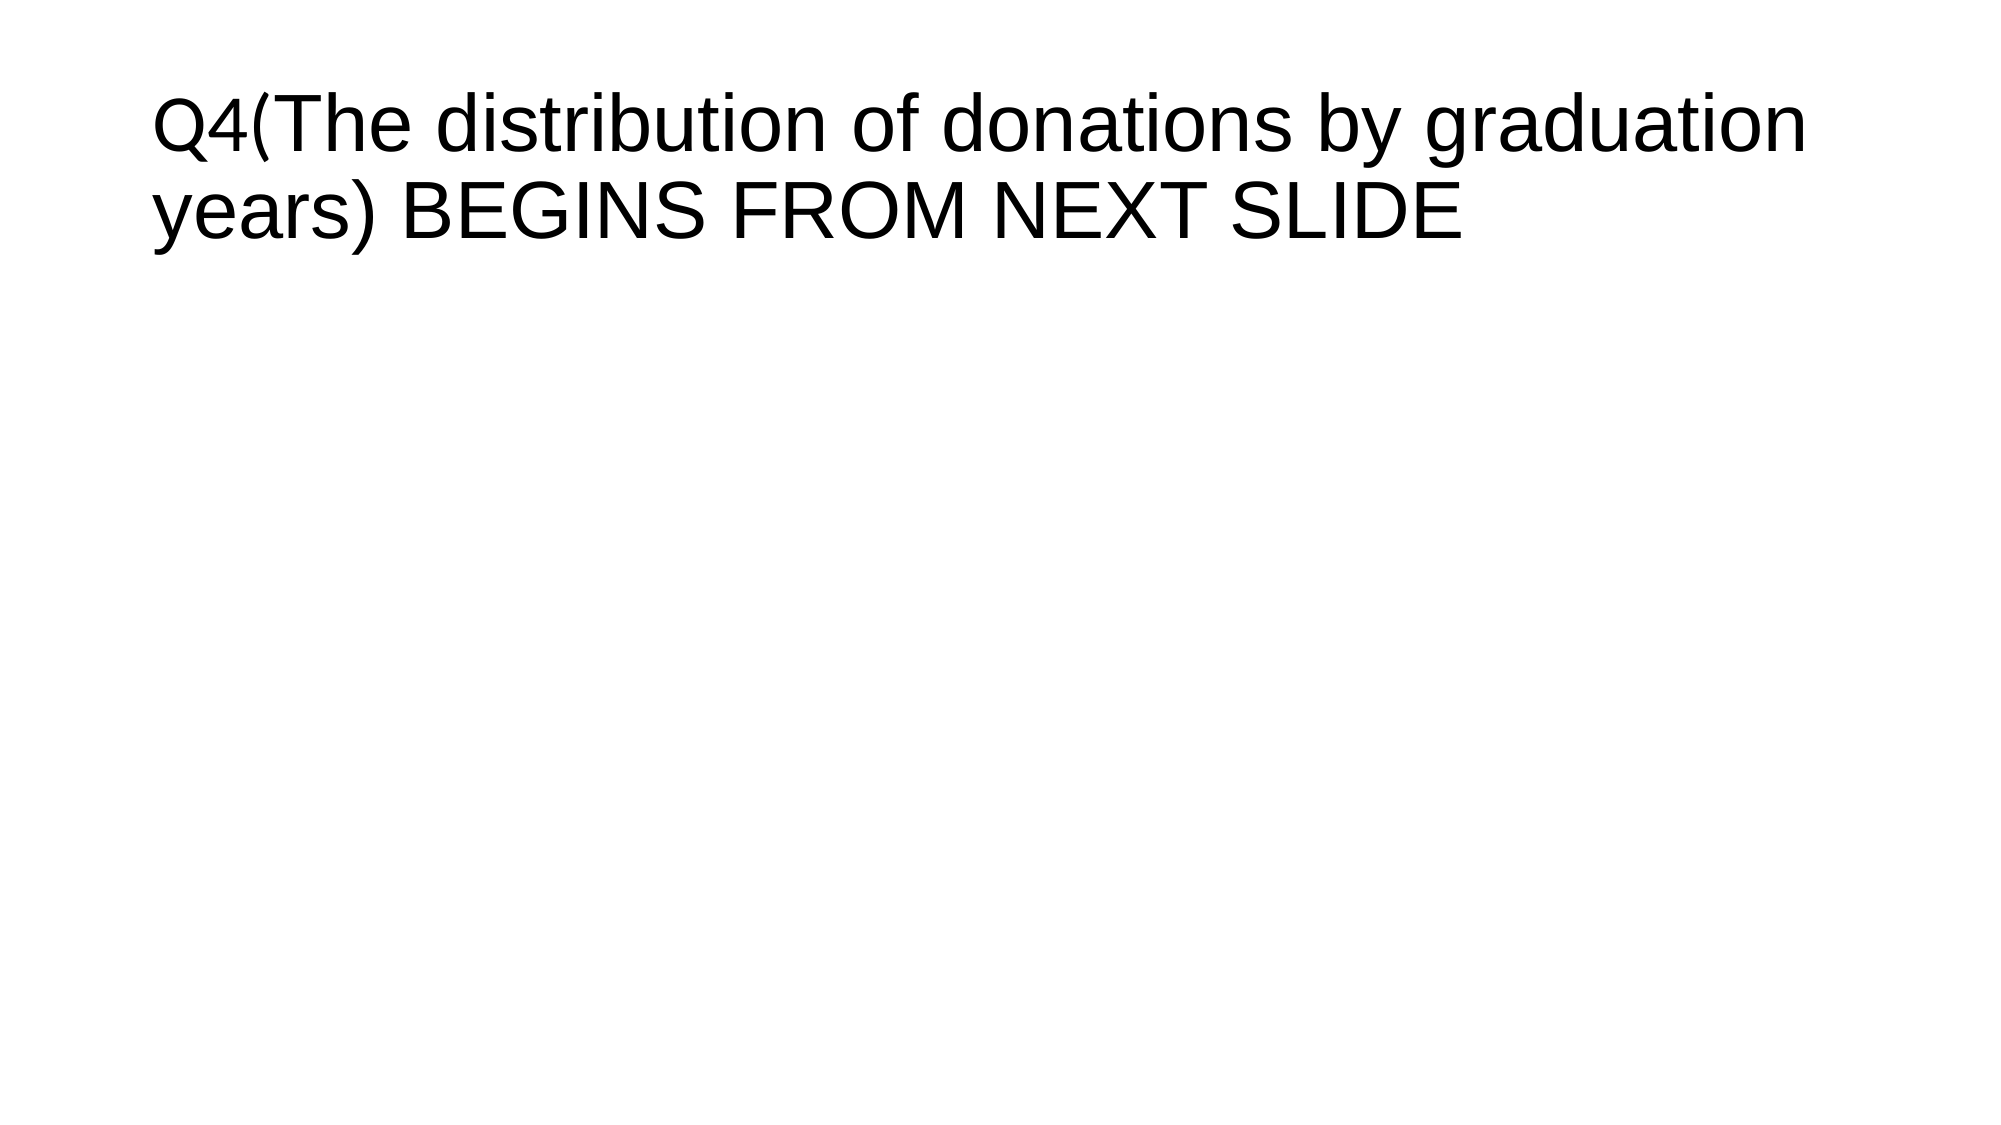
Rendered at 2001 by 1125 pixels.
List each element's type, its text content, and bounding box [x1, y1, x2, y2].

title Q4(The distribution of donations by graduation years) BEGINS FROM NEXT SLIDE [137, 59, 1863, 278]
